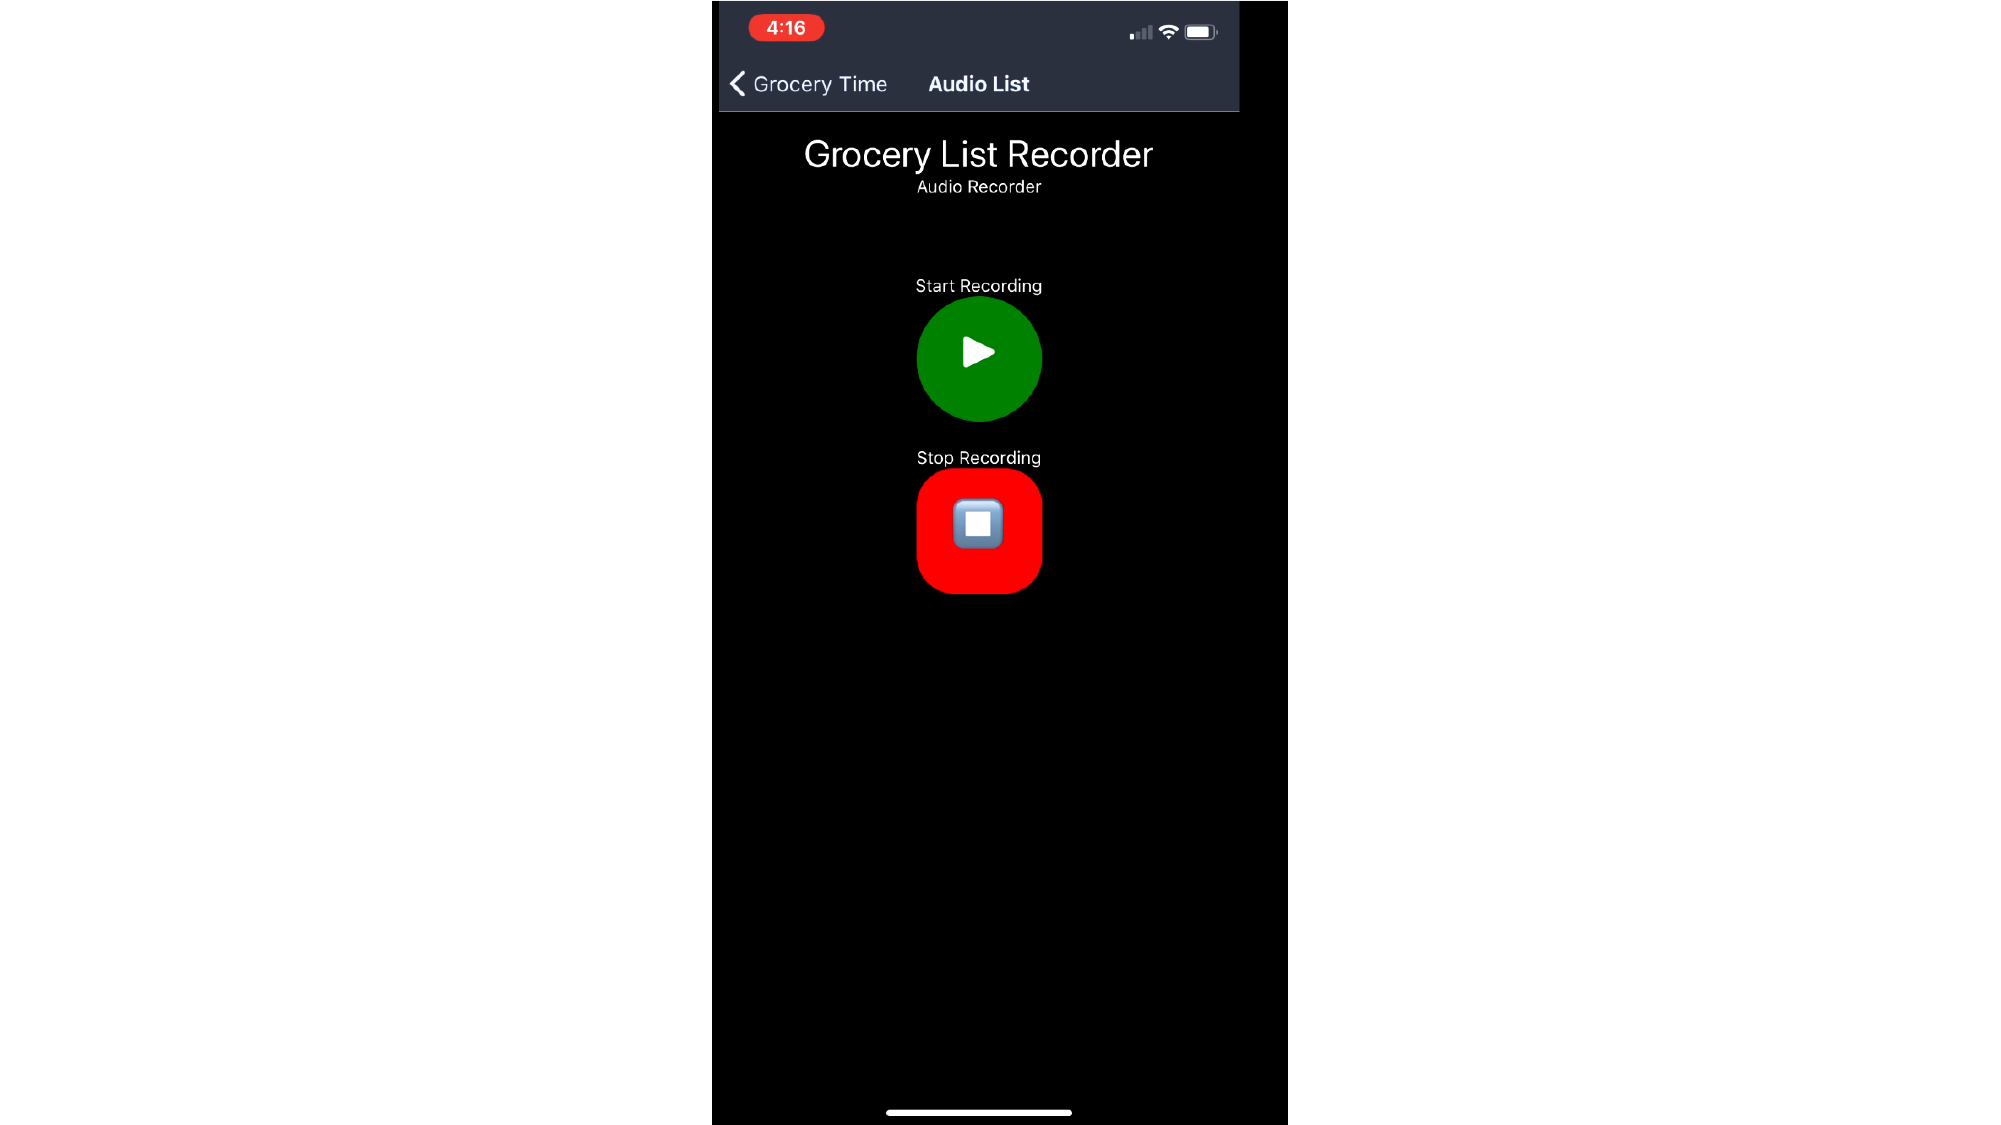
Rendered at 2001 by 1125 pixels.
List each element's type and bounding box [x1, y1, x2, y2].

picture [712, 0, 1288, 1125]
